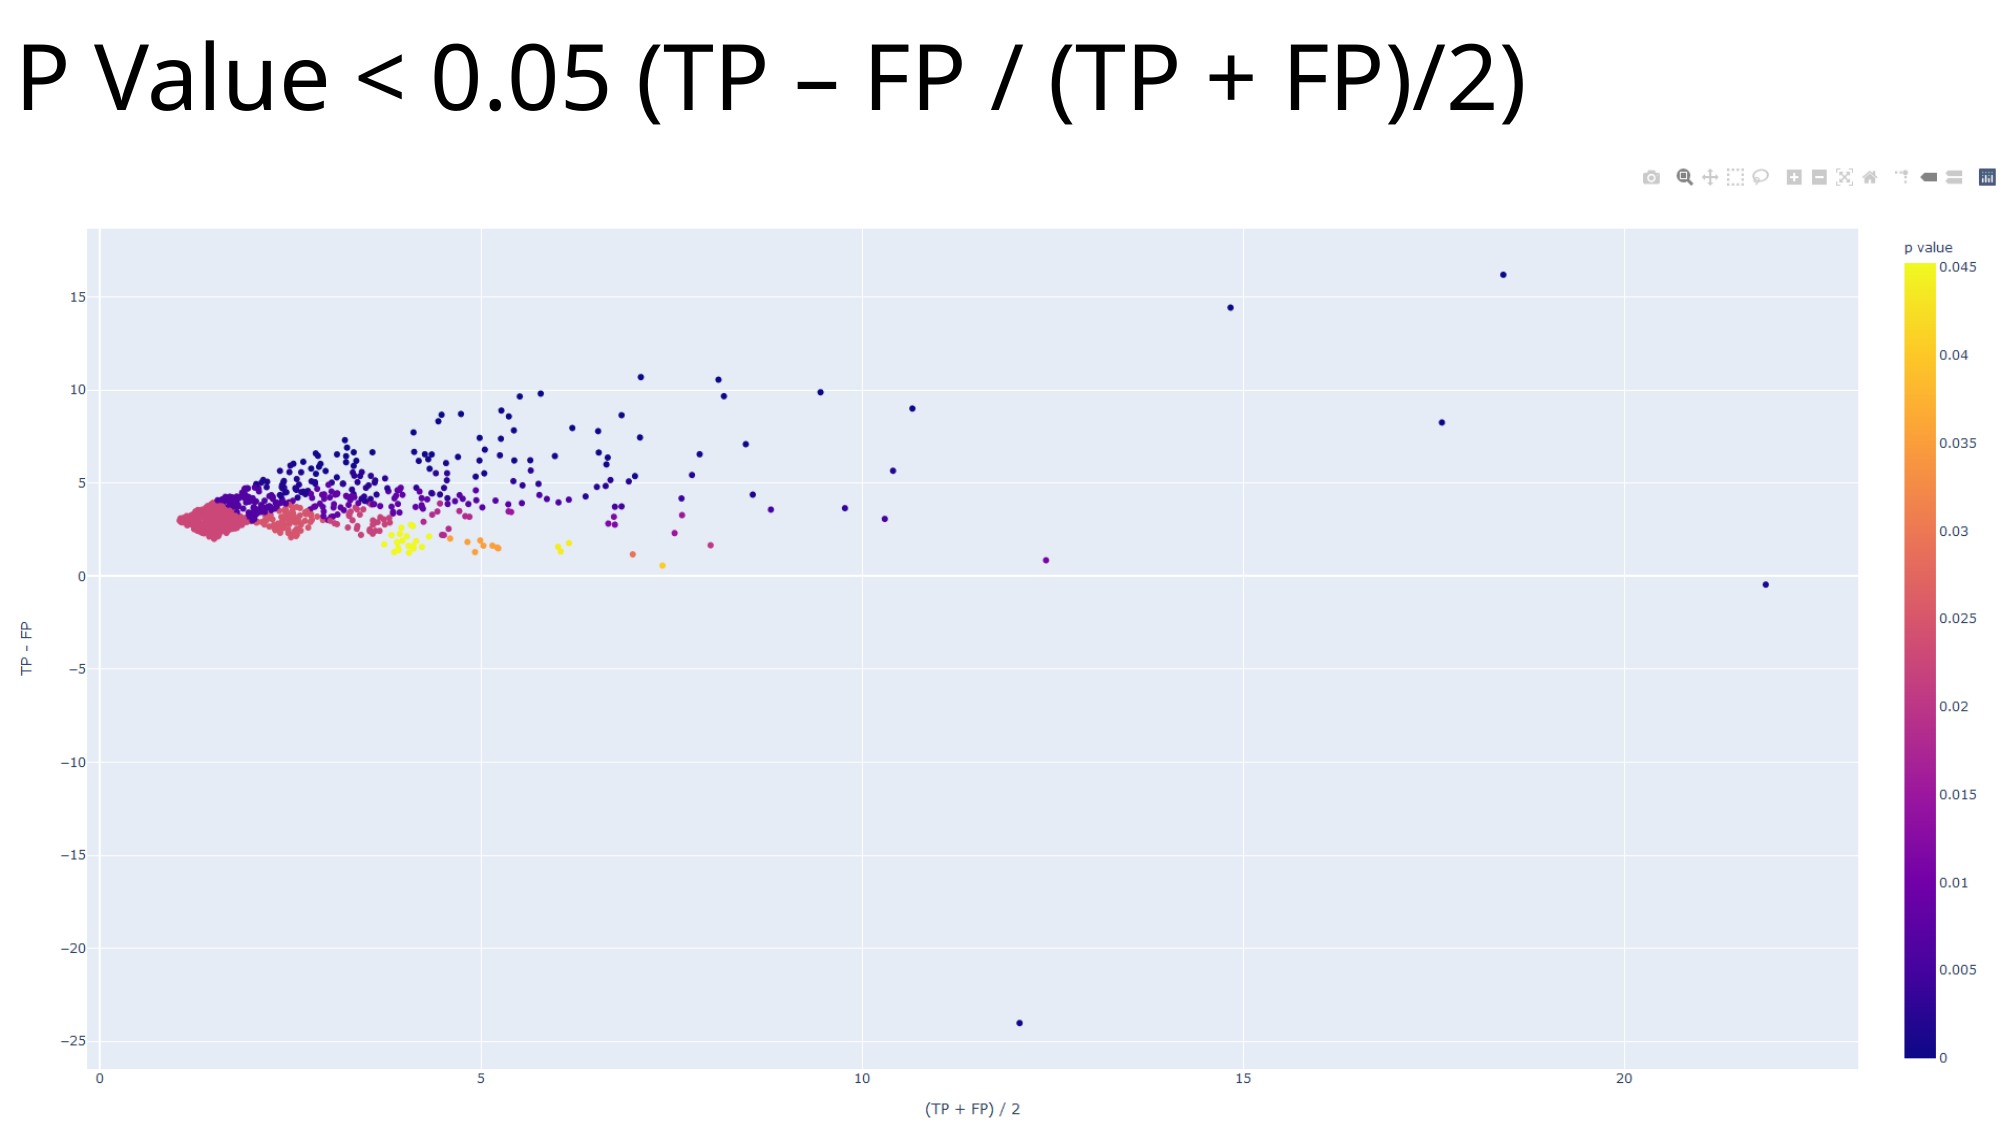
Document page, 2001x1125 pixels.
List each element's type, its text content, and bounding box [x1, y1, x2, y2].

title P Value < 0.05 (TP – FP / (TP + FP)/2) [0, 0, 2000, 161]
picture [0, 161, 2000, 1125]
